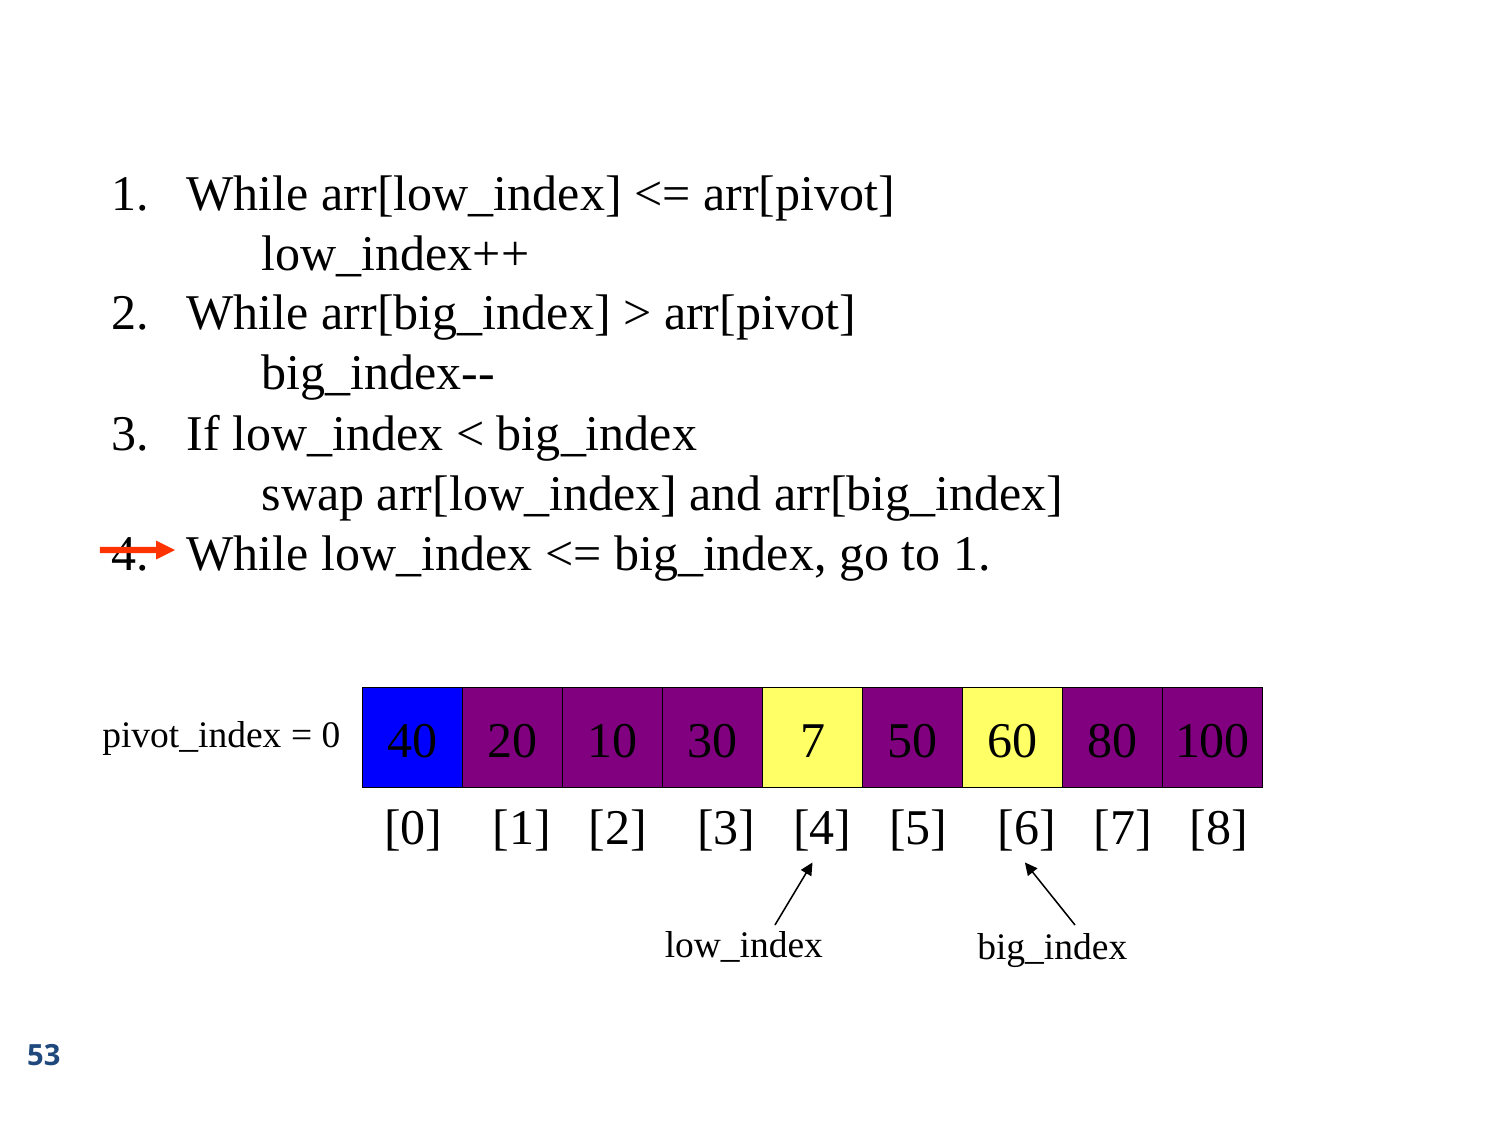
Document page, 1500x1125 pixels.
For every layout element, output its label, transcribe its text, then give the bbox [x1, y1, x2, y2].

text_box 50 [862, 687, 962, 787]
text_box low_index [650, 912, 1065, 973]
slide_number 53 [0, 1025, 88, 1088]
text_box pivot_index = 0 [87, 702, 356, 762]
text_box 60 [962, 687, 1062, 787]
text_box big_index [962, 914, 1313, 975]
text_box 7 [762, 687, 862, 787]
text_box 80 [1062, 687, 1162, 787]
text_box [99, 543, 175, 557]
text_box 20 [462, 687, 562, 787]
text_box 10 [562, 687, 662, 787]
text_box While arr[low_index] <= arr[pivot] low_index++ While arr[big_index] > arr[pivot] big_index-- If low_index < big_index swap arr[low_index] and arr[big_index] While low_index <= big_index, go to 1. [96, 152, 1229, 768]
text_box [774, 862, 813, 926]
text_box 30 [662, 687, 762, 787]
text_box 100 [1162, 687, 1263, 787]
text_box [0] [1] [2] [3] [4] [5] [6] [7] [8] [369, 787, 1263, 863]
text_box 40 [362, 687, 462, 788]
text_box [1024, 862, 1076, 926]
